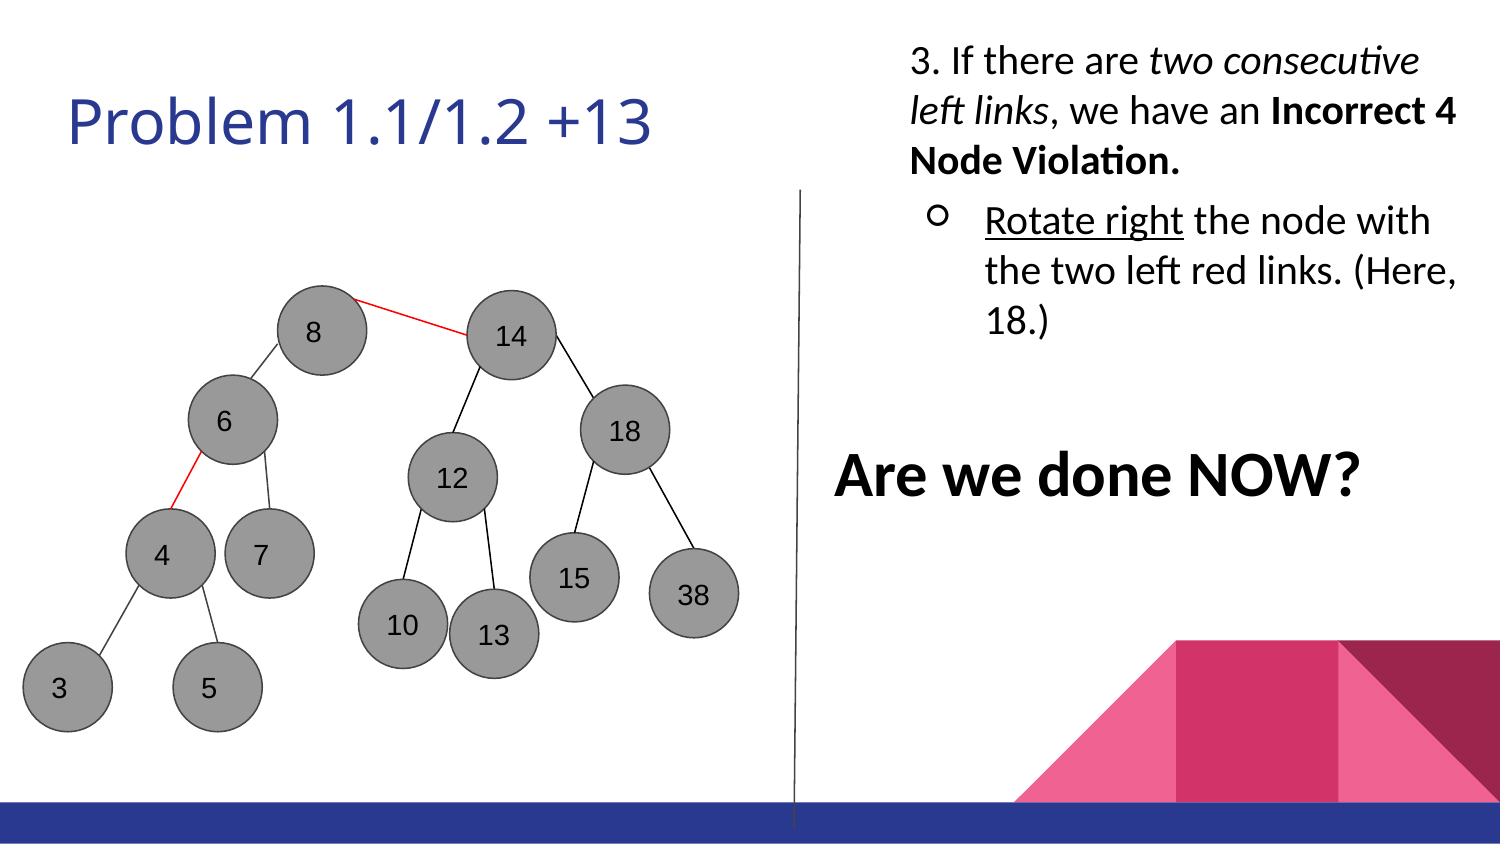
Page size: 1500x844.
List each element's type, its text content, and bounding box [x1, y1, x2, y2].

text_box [170, 451, 202, 510]
text_box 13 [449, 589, 539, 679]
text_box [246, 343, 278, 385]
text_box 14 [467, 290, 557, 380]
text_box 4 [126, 509, 216, 599]
text_box 15 [529, 533, 620, 622]
text_box Are we done NOW? [819, 416, 1500, 816]
text_box 6 [188, 375, 278, 465]
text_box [99, 584, 140, 656]
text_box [452, 366, 481, 433]
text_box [201, 584, 218, 643]
text_box 10 [358, 579, 448, 669]
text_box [555, 334, 594, 399]
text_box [353, 298, 468, 336]
text_box 7 [225, 509, 315, 599]
text_box 3 [23, 642, 113, 732]
text_box 3. If there are two consecutive left links, we have an Incorrect 4 Node Violation. Rotate right the node with the two left red links. (Here, 18.) [819, 18, 1493, 511]
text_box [574, 460, 594, 534]
text_box 5 [173, 642, 263, 732]
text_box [793, 189, 801, 829]
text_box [402, 508, 422, 580]
text_box 18 [580, 385, 670, 475]
text_box 12 [408, 432, 498, 522]
title Problem 1.1/1.2 +13 [51, 67, 819, 167]
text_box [649, 467, 695, 549]
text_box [484, 508, 495, 590]
text_box 38 [649, 548, 739, 638]
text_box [264, 451, 270, 510]
text_box 8 [277, 285, 365, 376]
